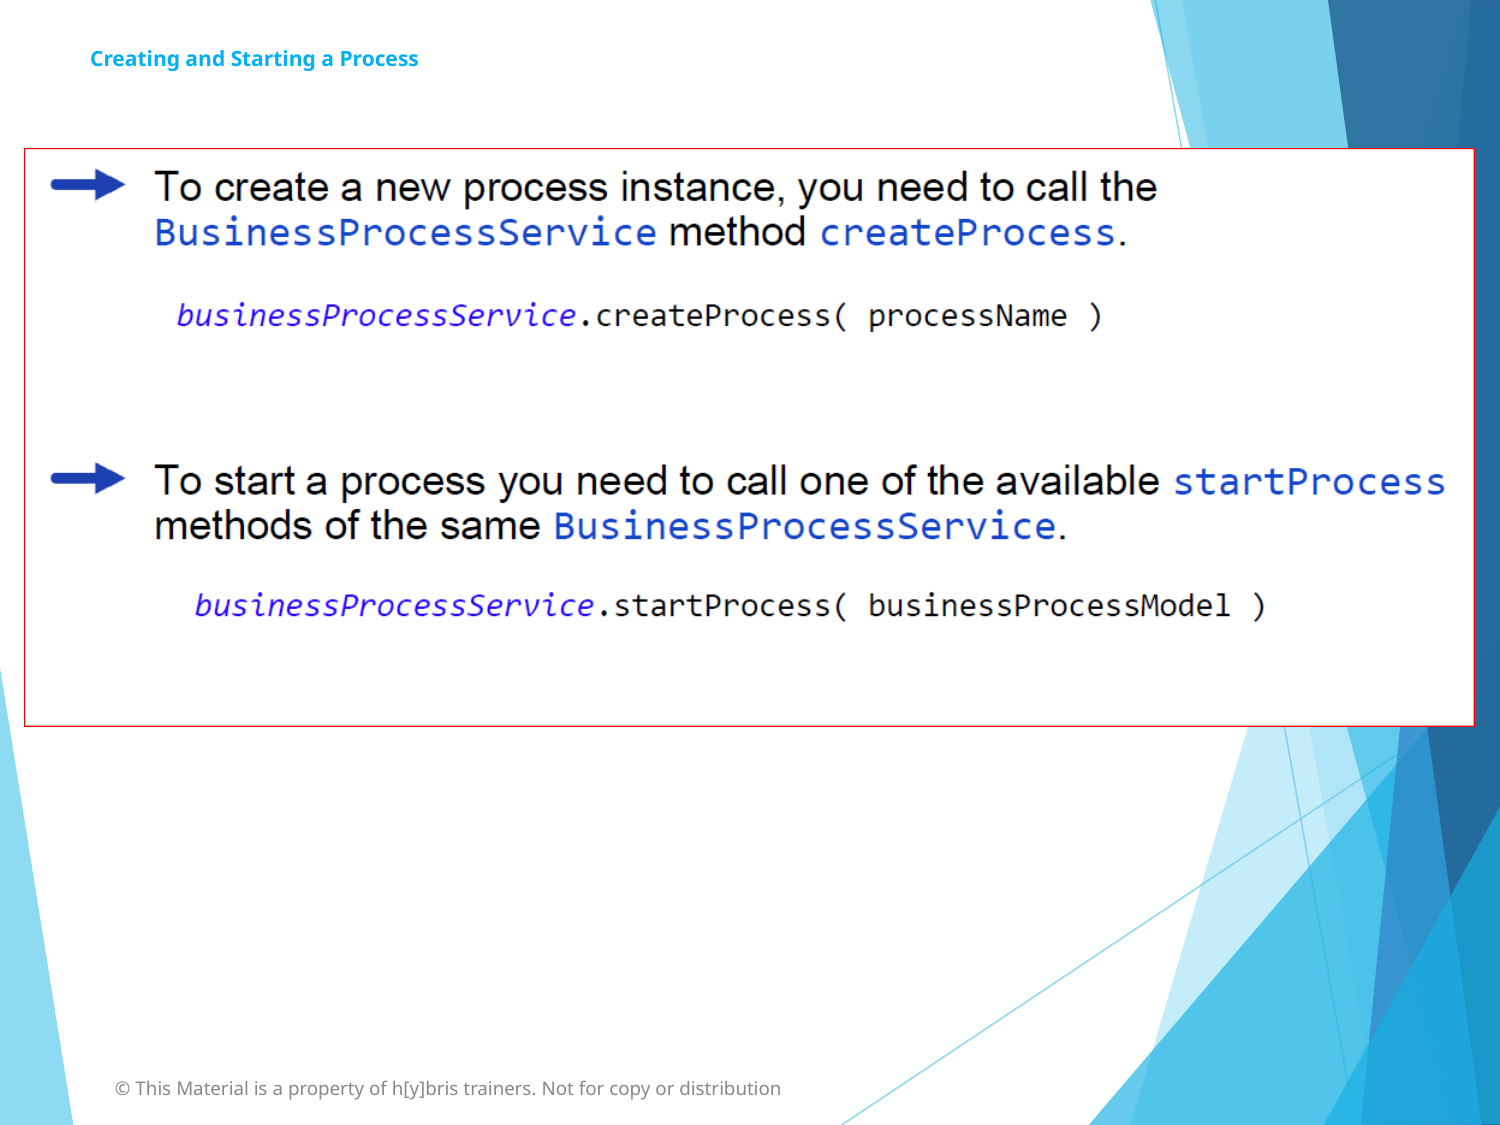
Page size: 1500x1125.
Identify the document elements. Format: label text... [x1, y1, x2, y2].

footer © This Material is a property of h[y]bris trainers. Not for copy or distribution [99, 1057, 859, 1118]
title Creating and Starting a Process [75, 37, 1425, 147]
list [24, 148, 1476, 727]
